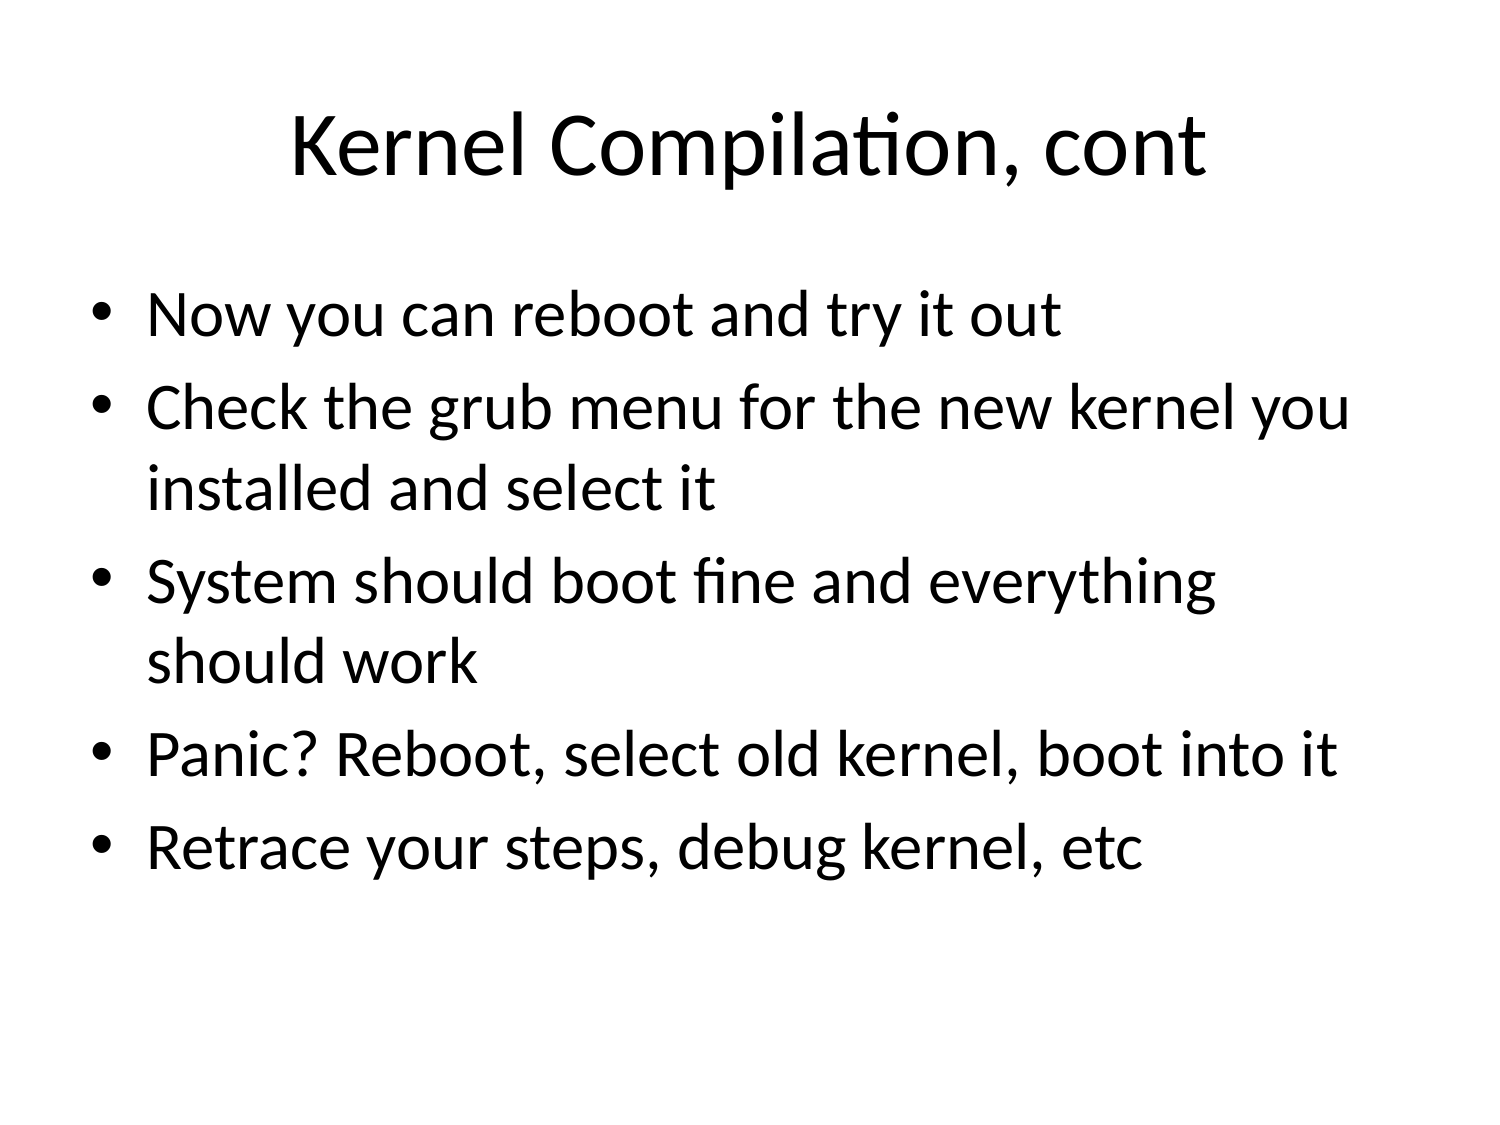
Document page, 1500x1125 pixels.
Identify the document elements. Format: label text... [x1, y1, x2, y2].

title Kernel Compilation, cont [75, 45, 1425, 233]
list Now you can reboot and try it out Check the grub menu for the new kernel you installed and select it System should boot fine and everything should work Panic? Reboot, select old kernel, boot into it Retrace your steps, debug kernel, etc [75, 262, 1425, 1005]
